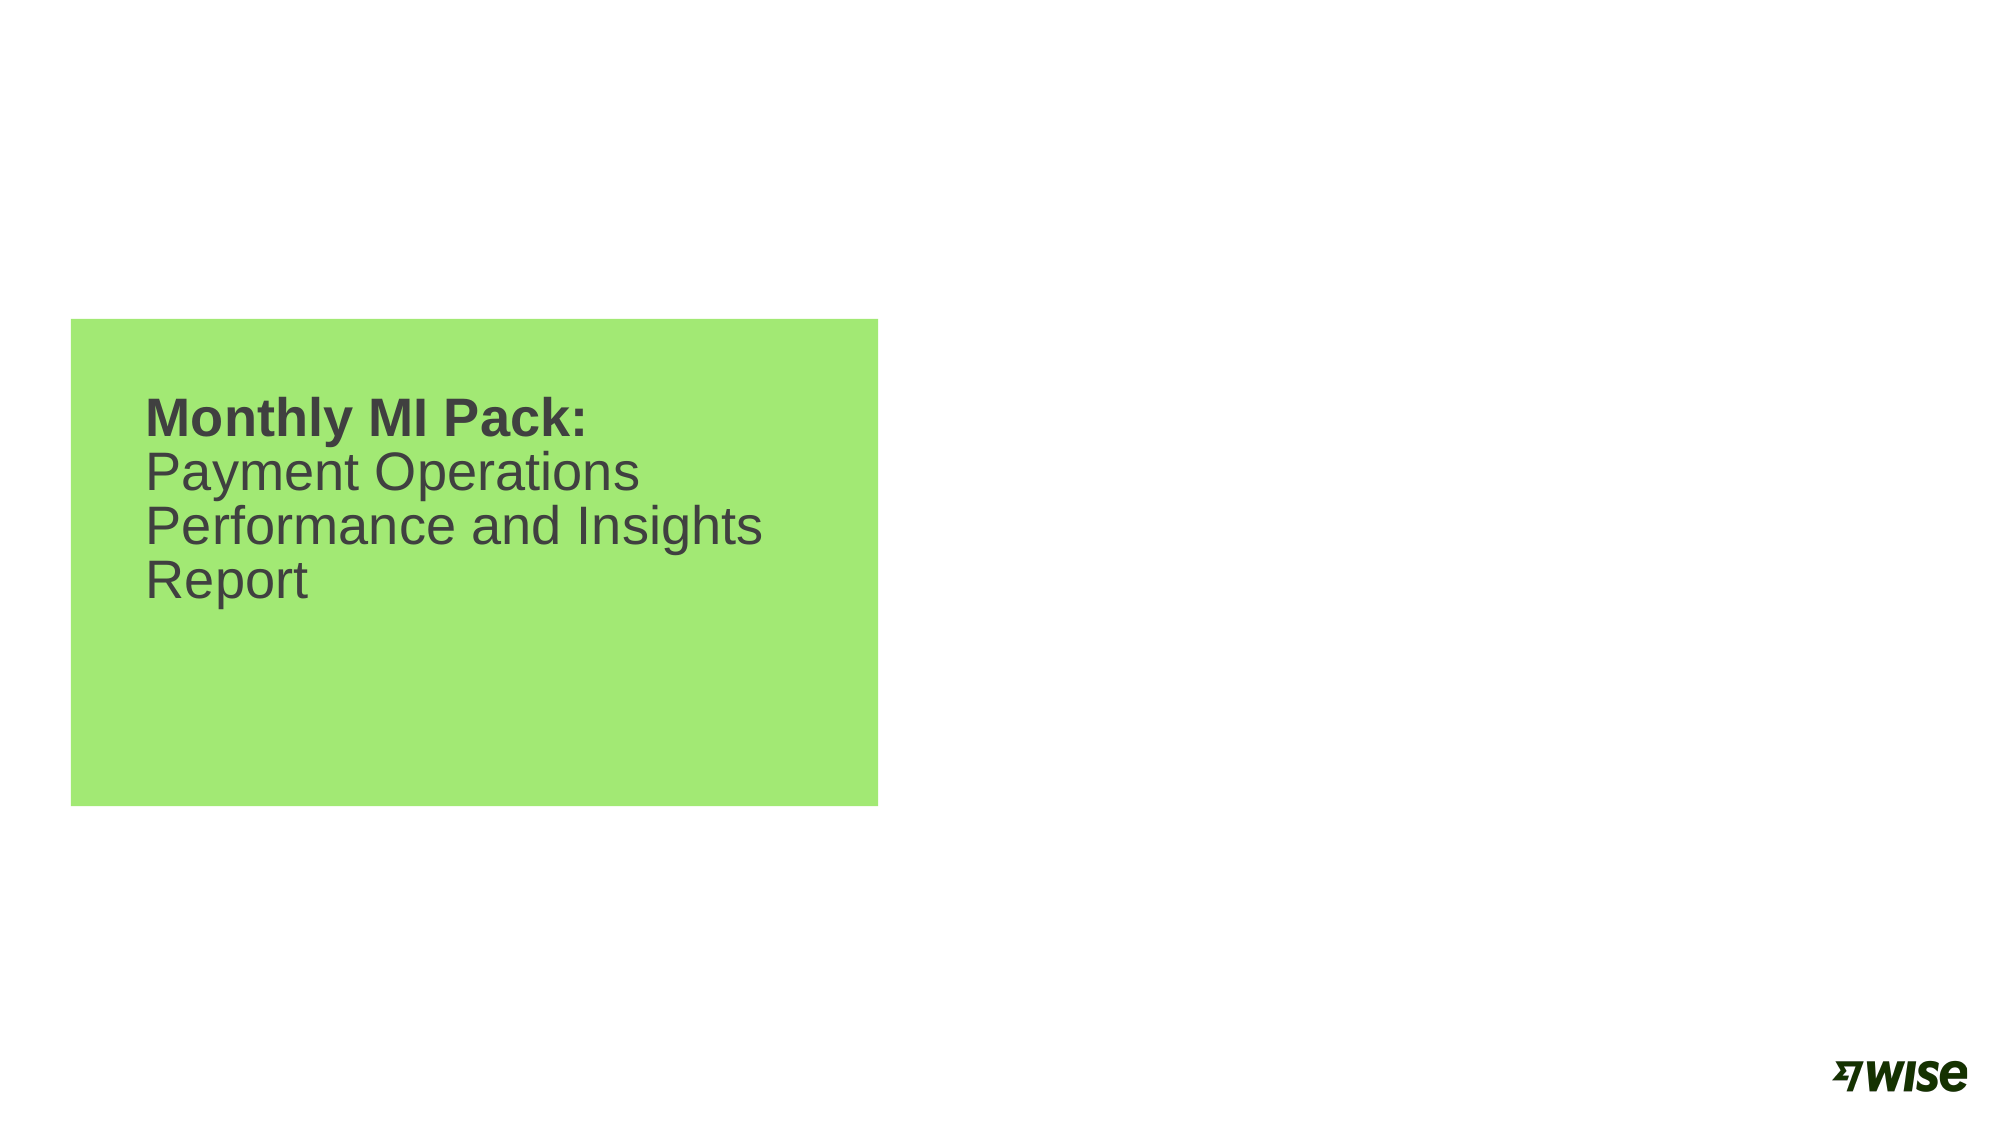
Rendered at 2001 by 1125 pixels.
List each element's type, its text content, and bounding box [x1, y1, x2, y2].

title Monthly MI Pack: Payment Operations Performance and Insights Report [70, 318, 879, 807]
picture [1832, 1008, 1968, 1125]
